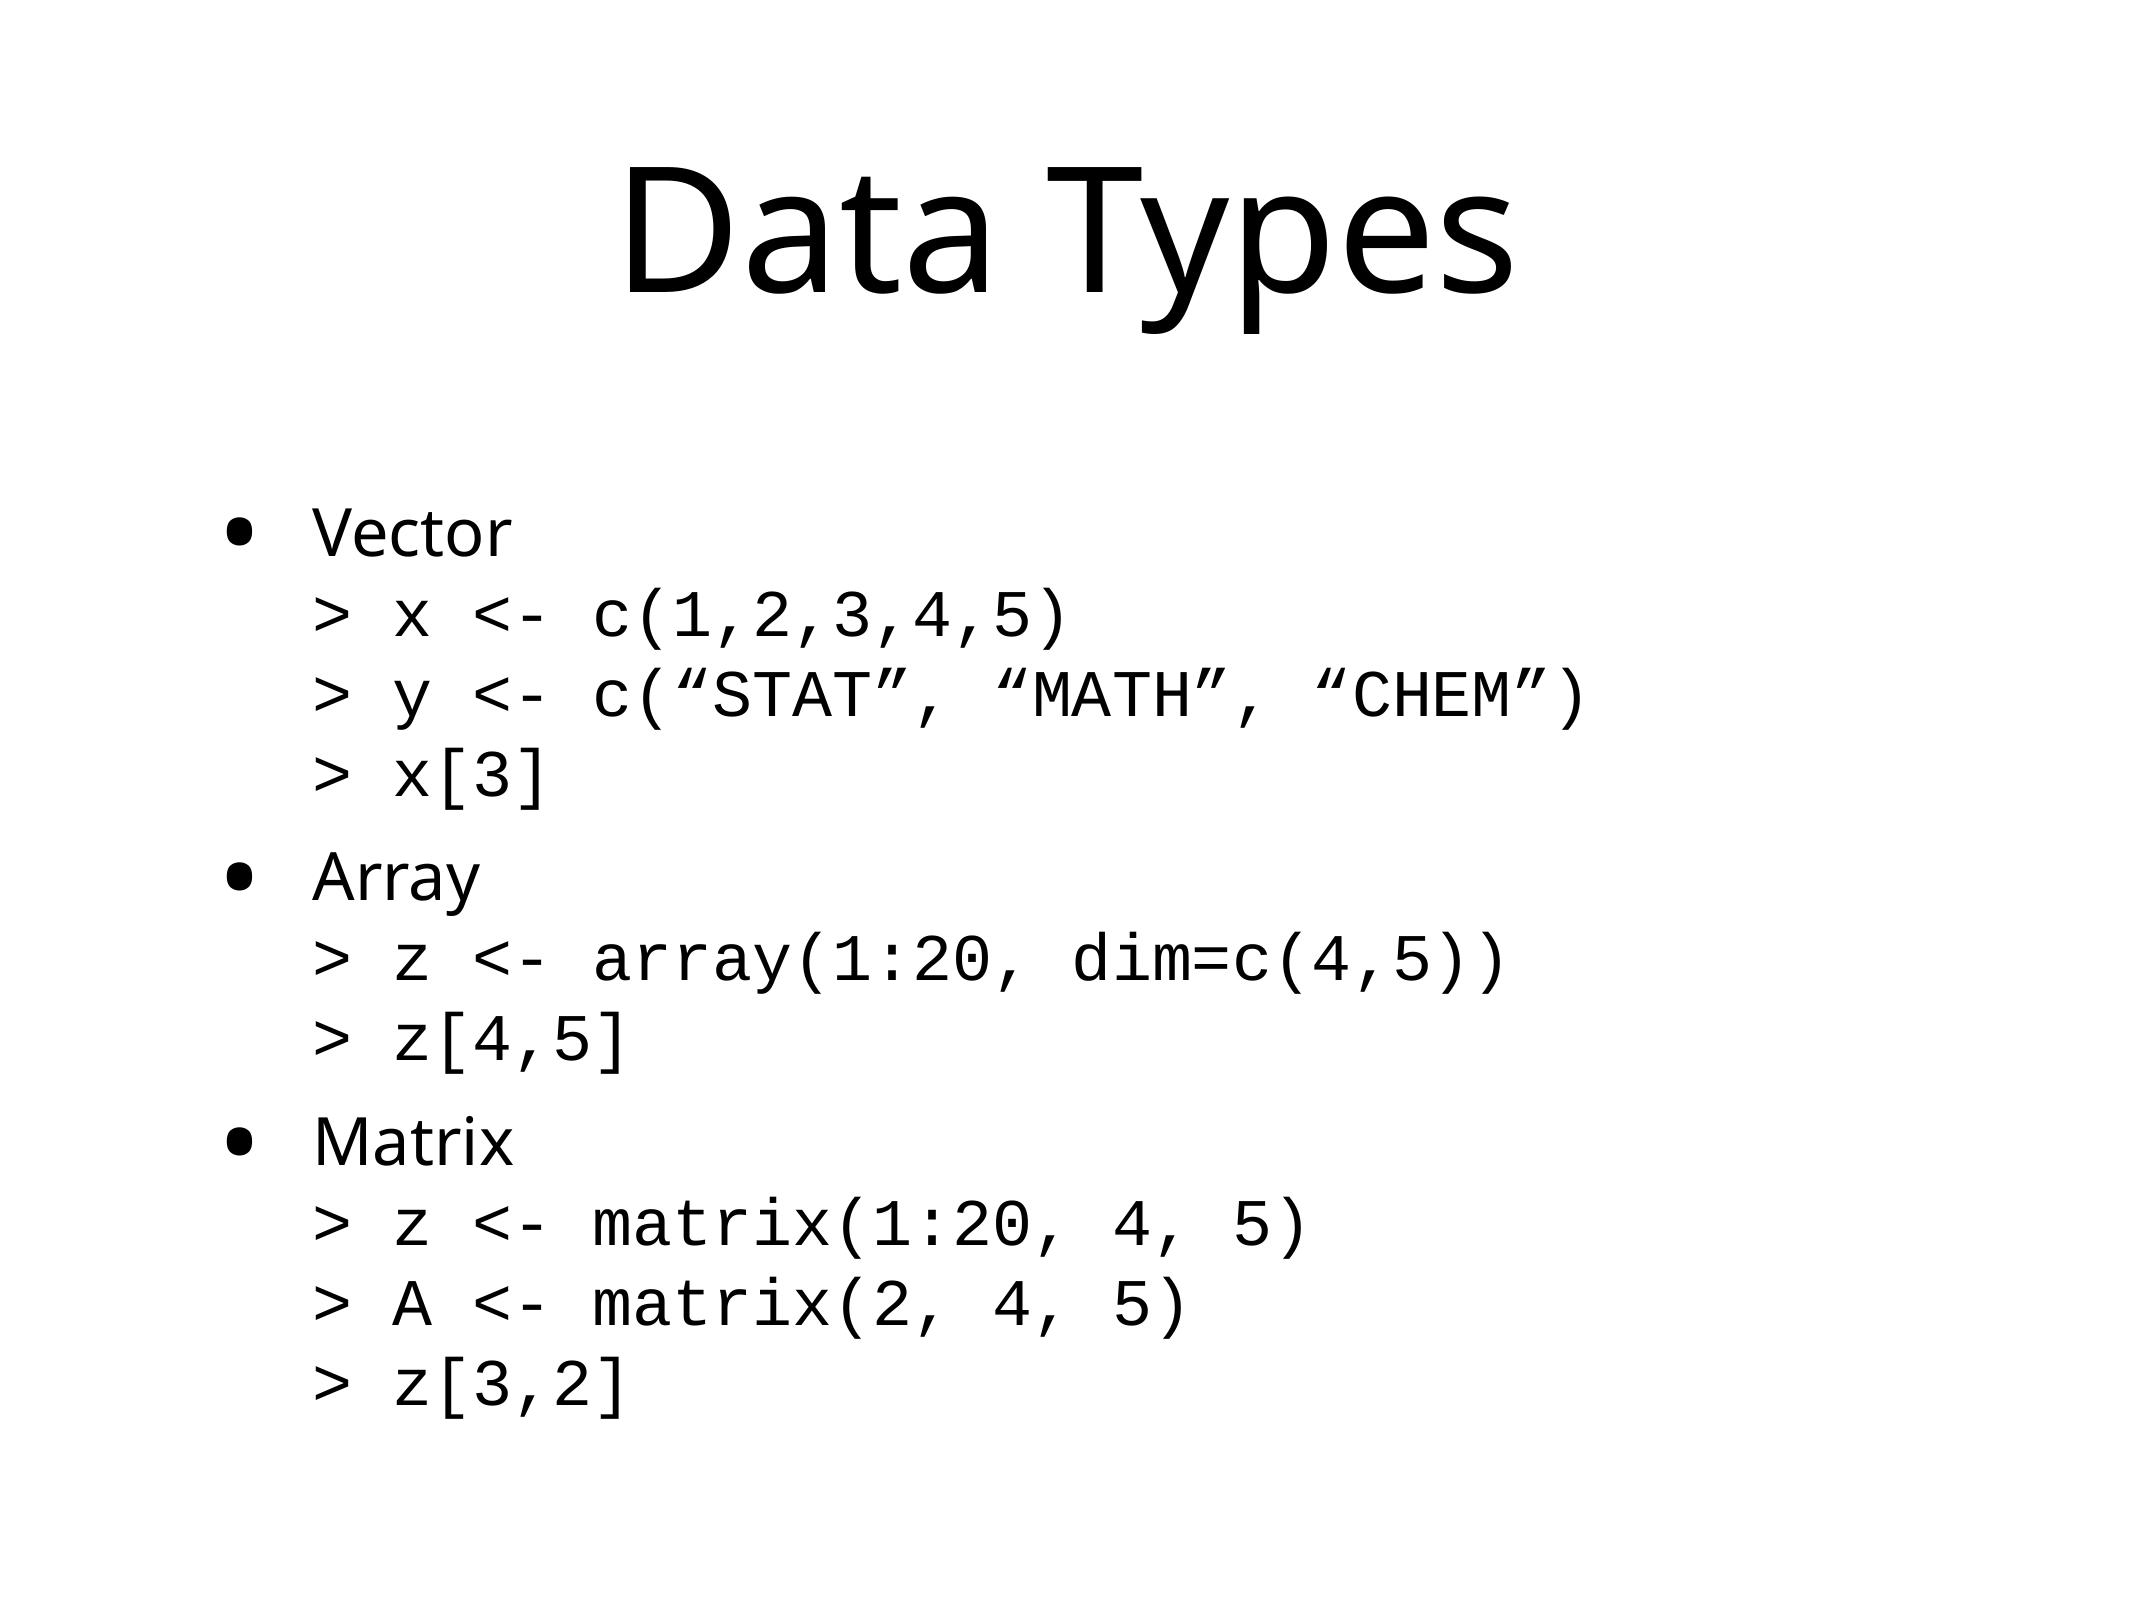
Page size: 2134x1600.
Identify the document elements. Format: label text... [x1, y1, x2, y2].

title Data Types [207, 22, 1926, 424]
list Vector > x <- c(1,2,3,4,5) > y <- c(“STAT”, “MATH”, “CHEM”) > x[3] Array > z <- array(1:20, dim=c(4,5)) > z[4,5] Matrix > z <- matrix(1:20, 4, 5) > A <- matrix(2, 4, 5) > z[3,2] [157, 480, 1976, 1553]
